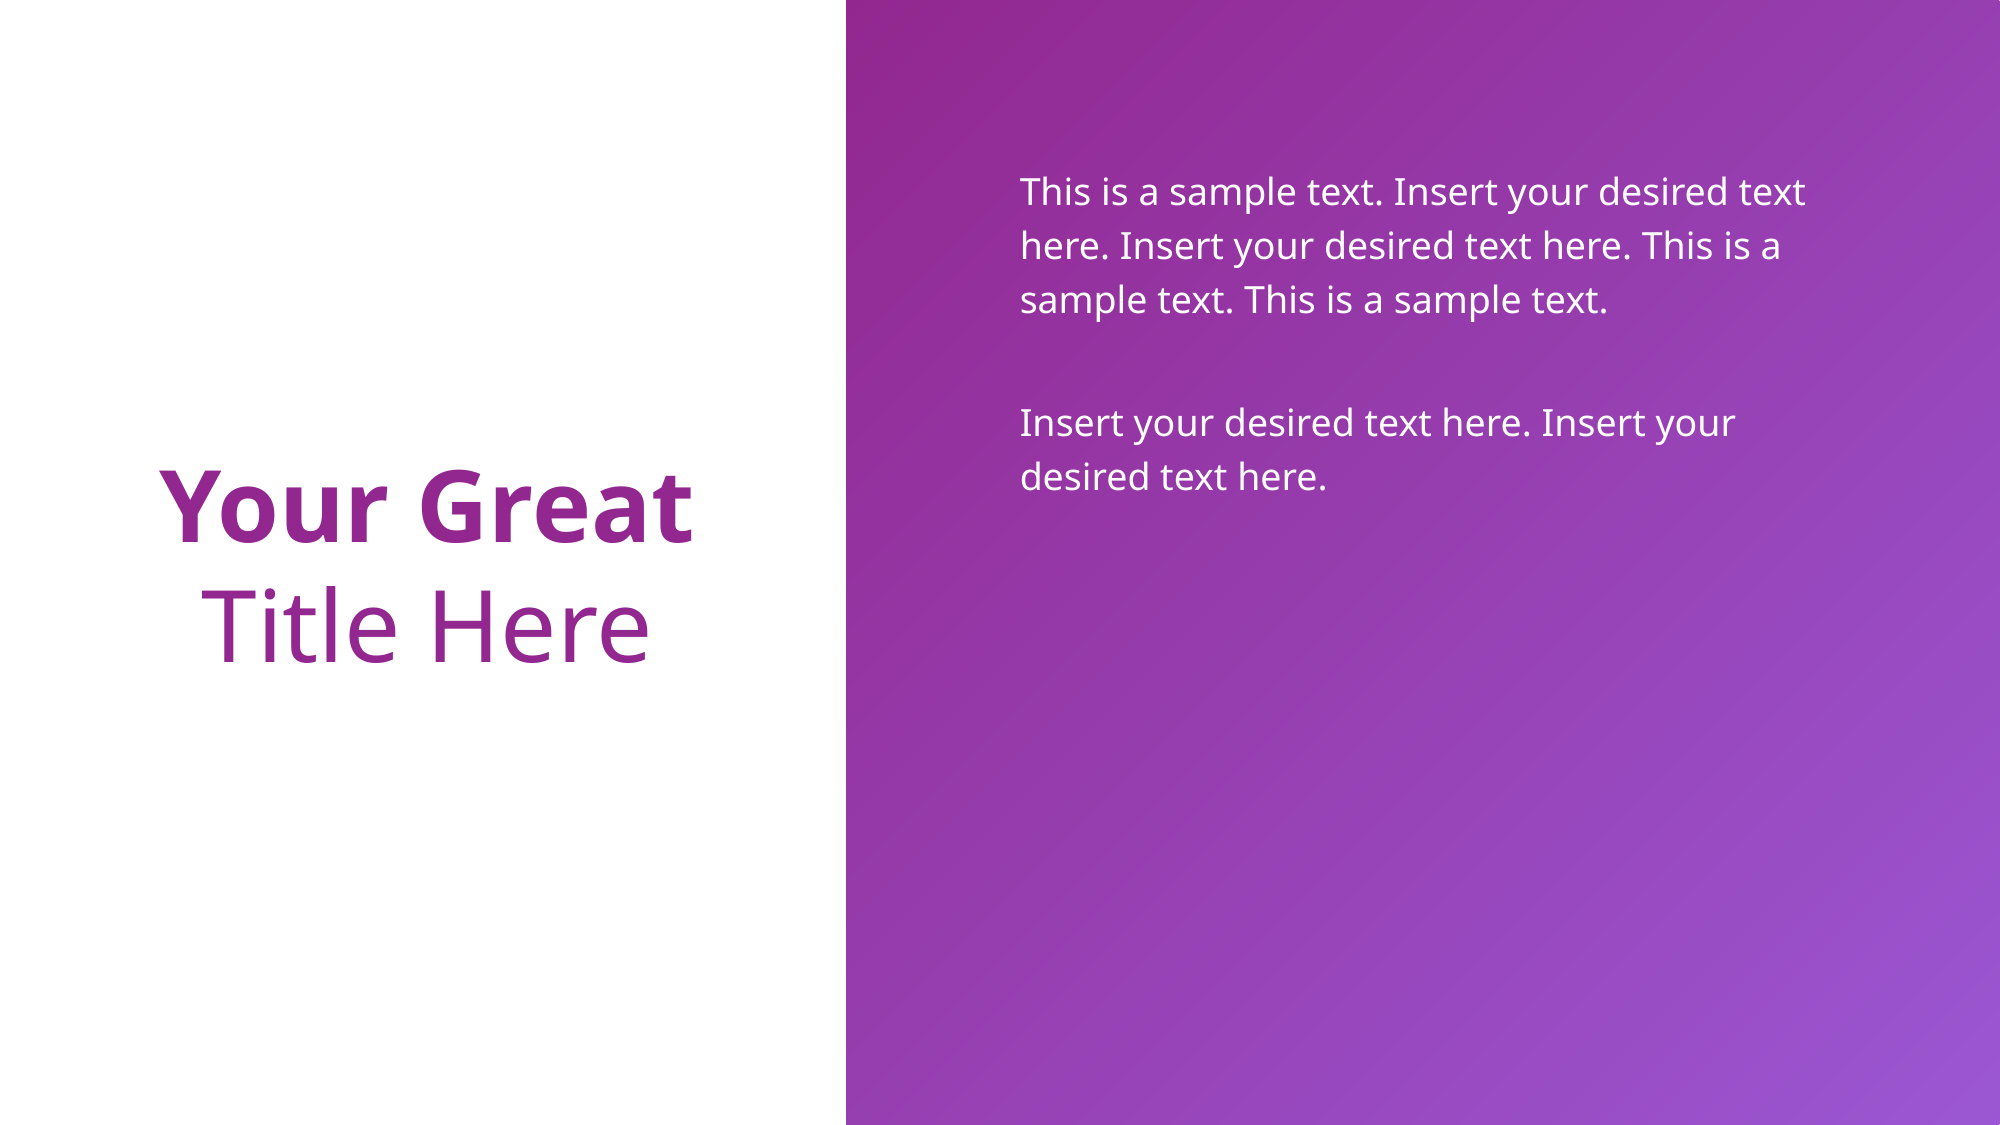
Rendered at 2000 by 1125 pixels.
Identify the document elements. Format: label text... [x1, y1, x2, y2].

list This is a sample text. Insert your desired text here. Insert your desired text here. This is a sample text. This is a sample text. Insert your desired text here. Insert your desired text here. [999, 148, 1851, 941]
list Your Great Title Here [131, 202, 725, 923]
